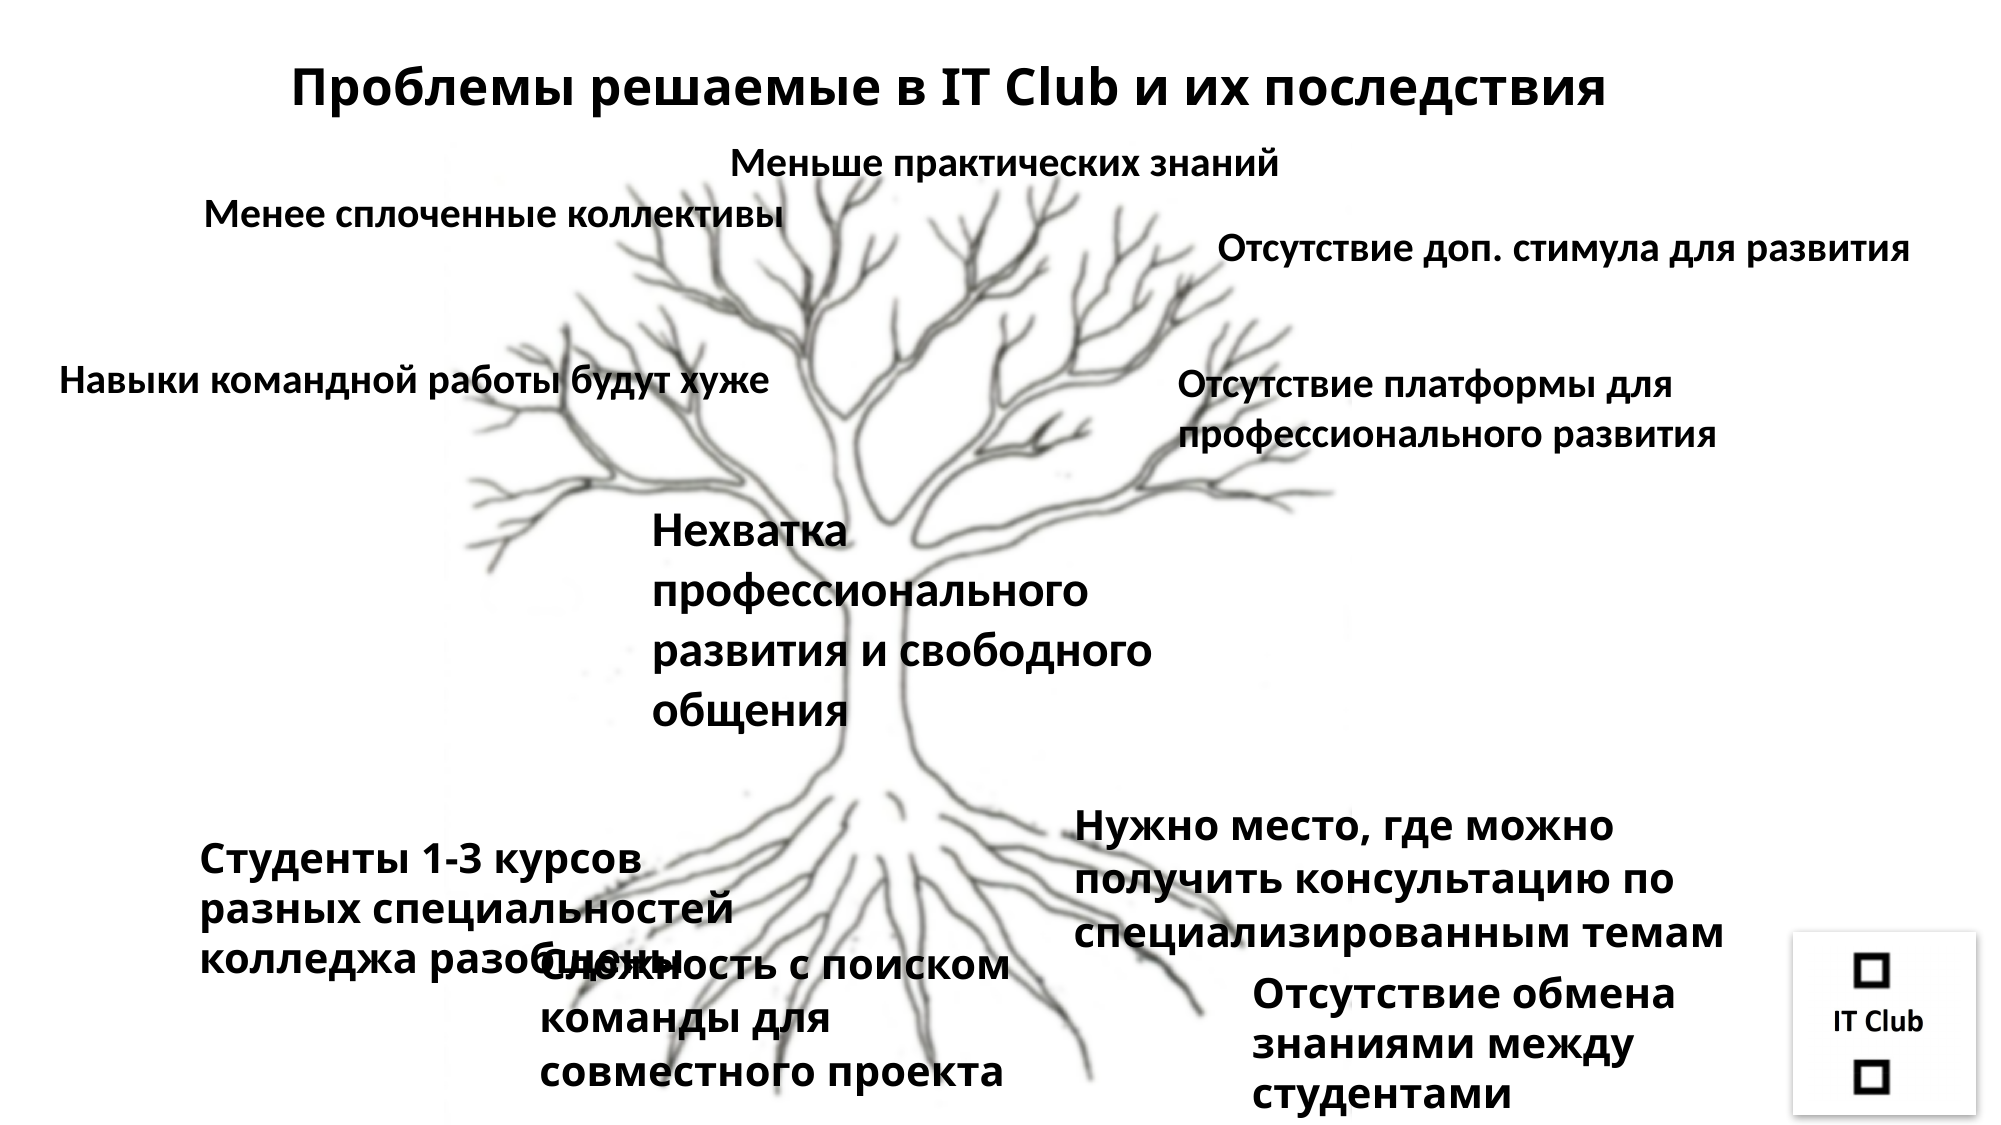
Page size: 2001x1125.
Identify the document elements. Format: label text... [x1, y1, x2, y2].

text_box Нужно место, где можно получить консультацию по специализированным темам [1352, 787, 1782, 963]
text_box Отсутствие обмена знаниями между студентами [1352, 959, 1799, 1124]
text_box Проблемы решаемые в IT Club и их последствия [149, 22, 1751, 125]
text_box Студенты 1-3 курсов разных специальностей колледжа разобщены [184, 824, 444, 990]
picture [1782, 946, 1962, 1104]
text_box Навыки командной работы будут хуже [44, 344, 444, 409]
text_box Менее сплоченные коллективы [188, 178, 444, 244]
picture [444, 127, 1352, 1125]
text_box Отсутствие доп. стимула для развития [1352, 212, 1927, 278]
text_box Отсутствие платформы для профессионального развития [1352, 348, 1931, 464]
